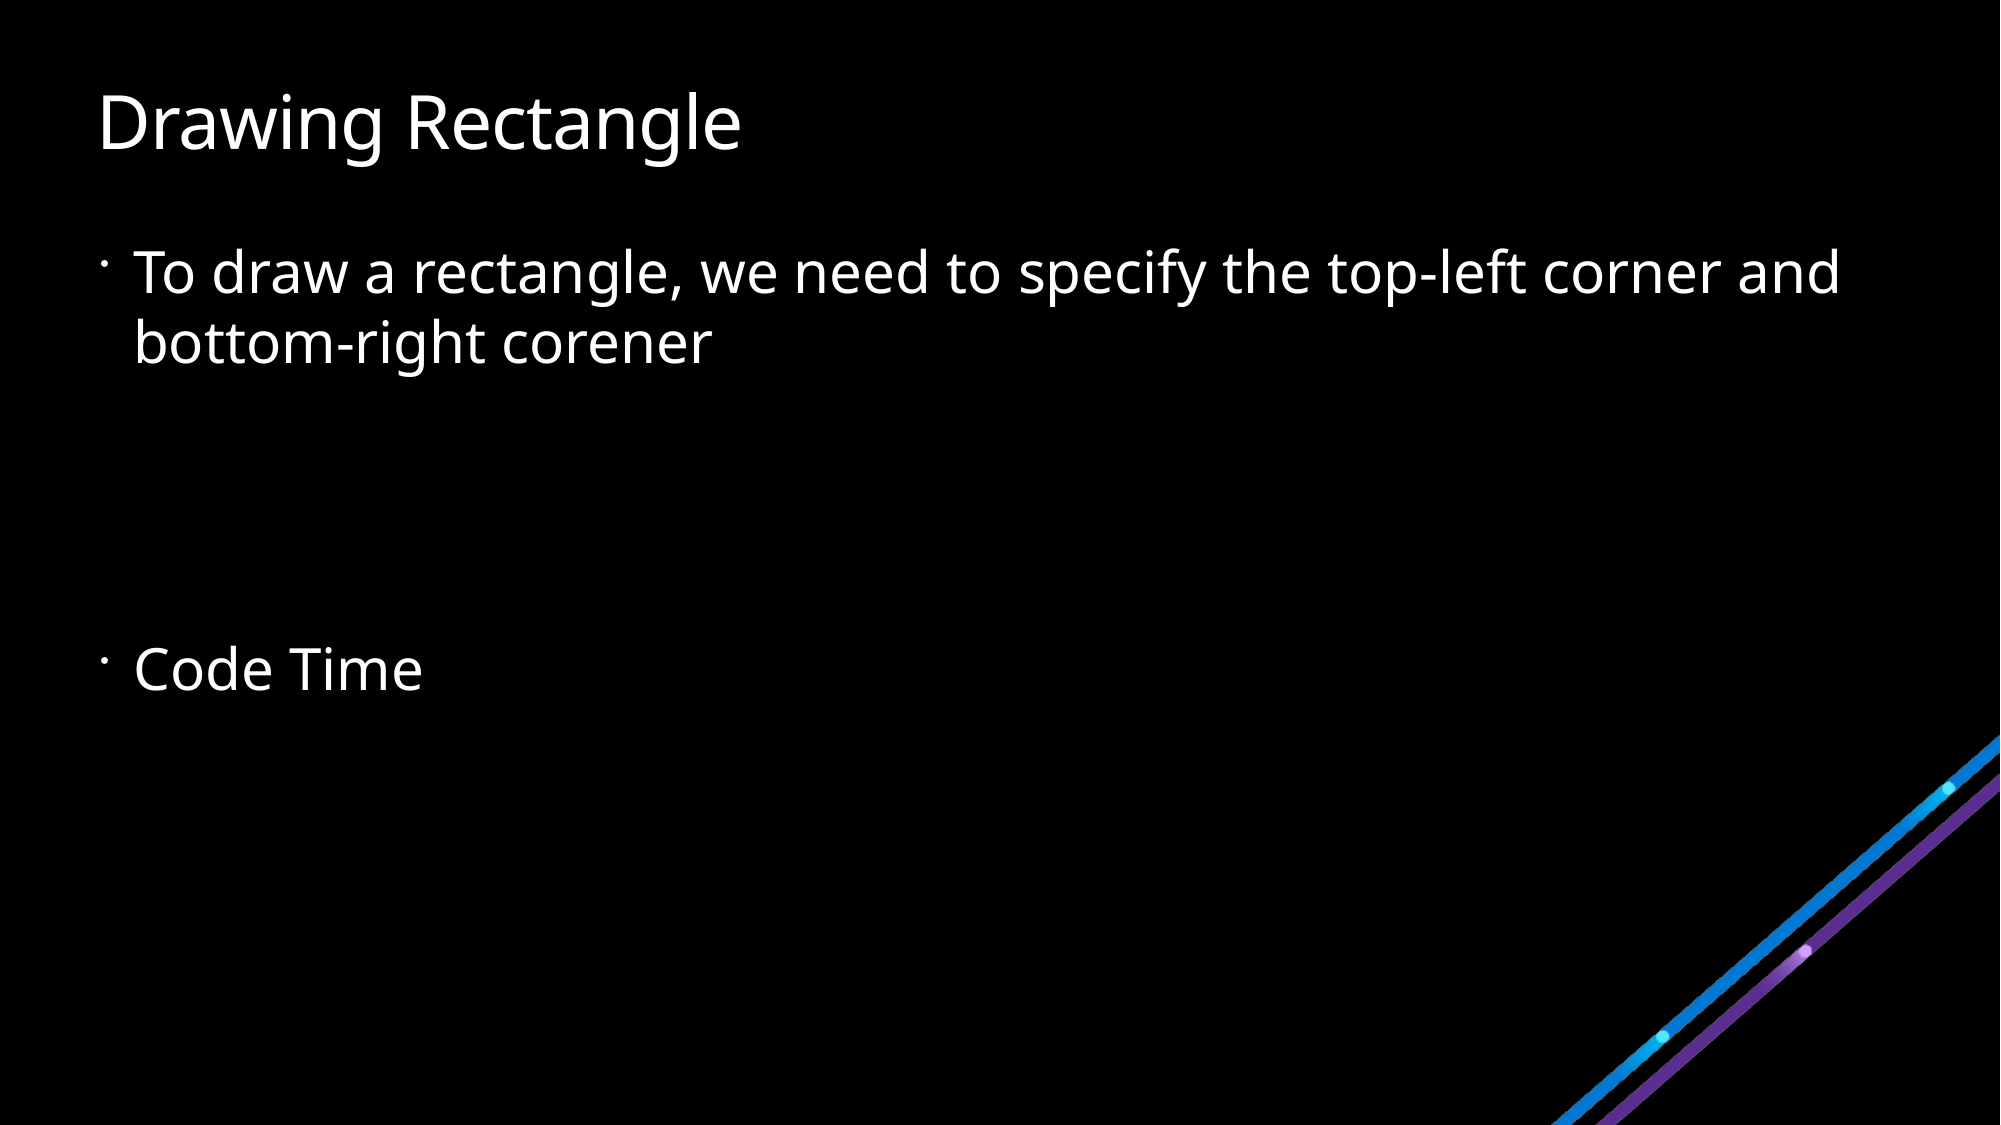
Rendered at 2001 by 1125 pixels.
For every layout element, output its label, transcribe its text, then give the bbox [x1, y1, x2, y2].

title Drawing Rectangle [96, 75, 1904, 166]
picture [1553, 736, 2001, 1125]
list To draw a rectangle, we need to specify the top-left corner and bottom-right corener Code Time [95, 235, 1904, 717]
